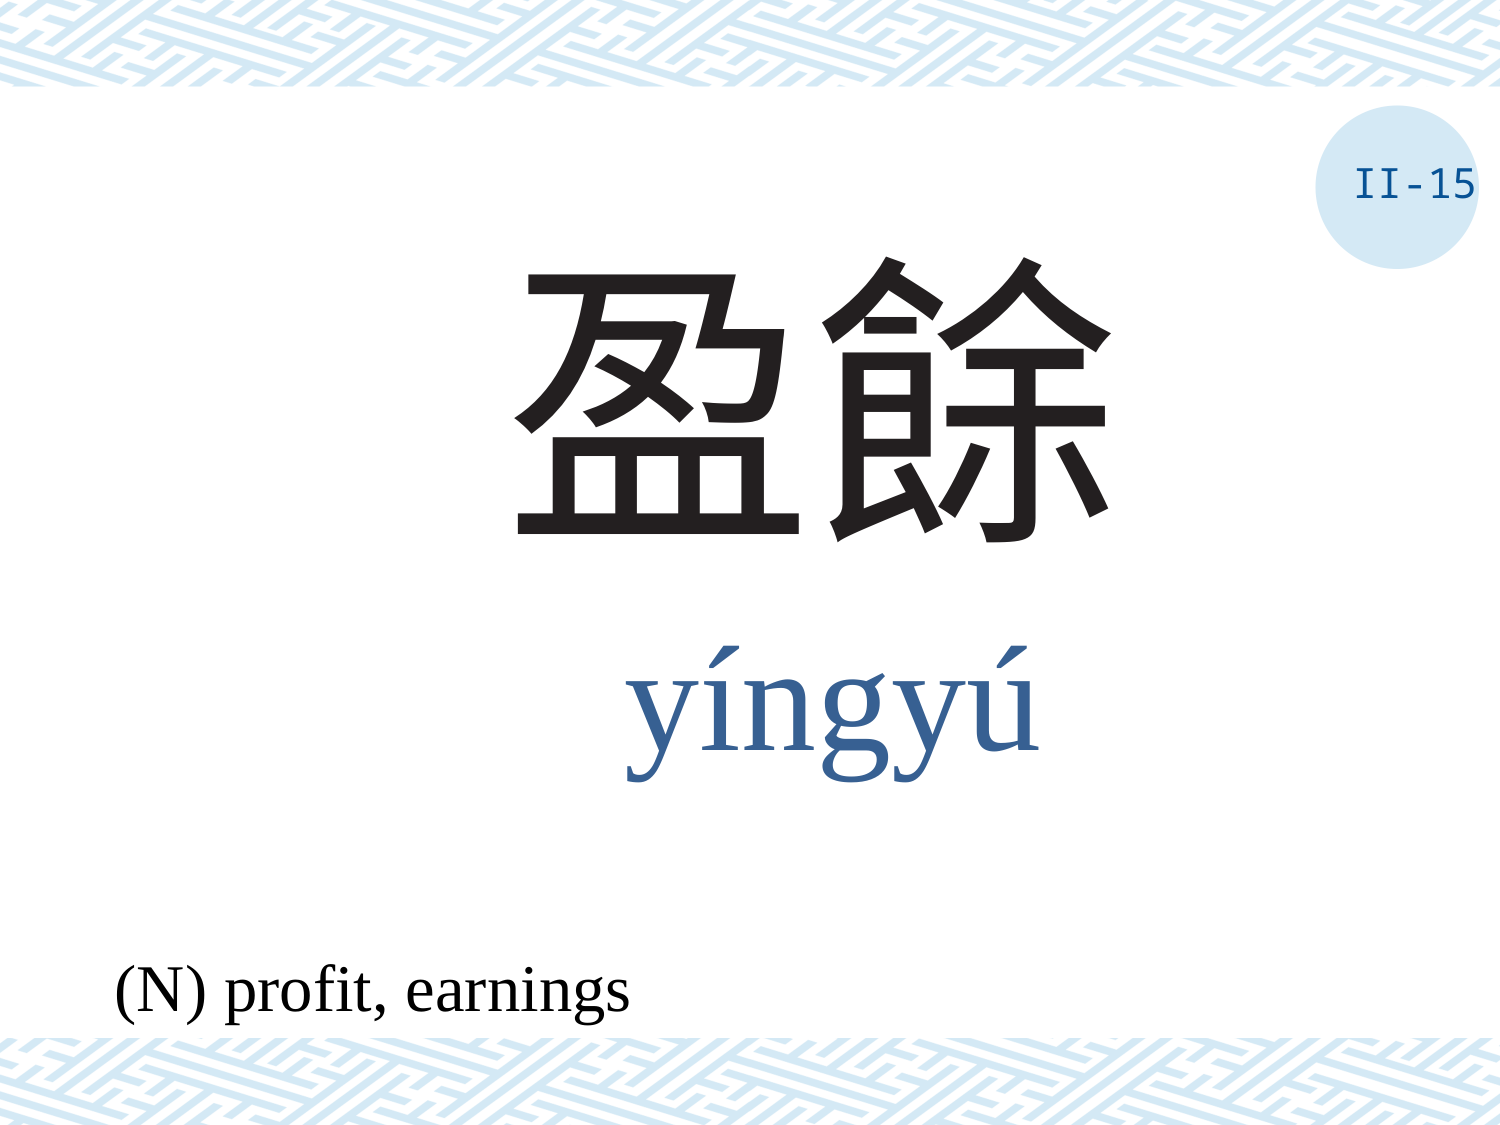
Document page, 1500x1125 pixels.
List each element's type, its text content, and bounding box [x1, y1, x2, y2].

title 盈餘 [125, 210, 1500, 700]
picture [0, 0, 1500, 1125]
list yíngyú [624, 600, 1500, 1125]
text_box II-15 [1337, 149, 1500, 265]
list (N) profit, earnings [99, 937, 1438, 1084]
